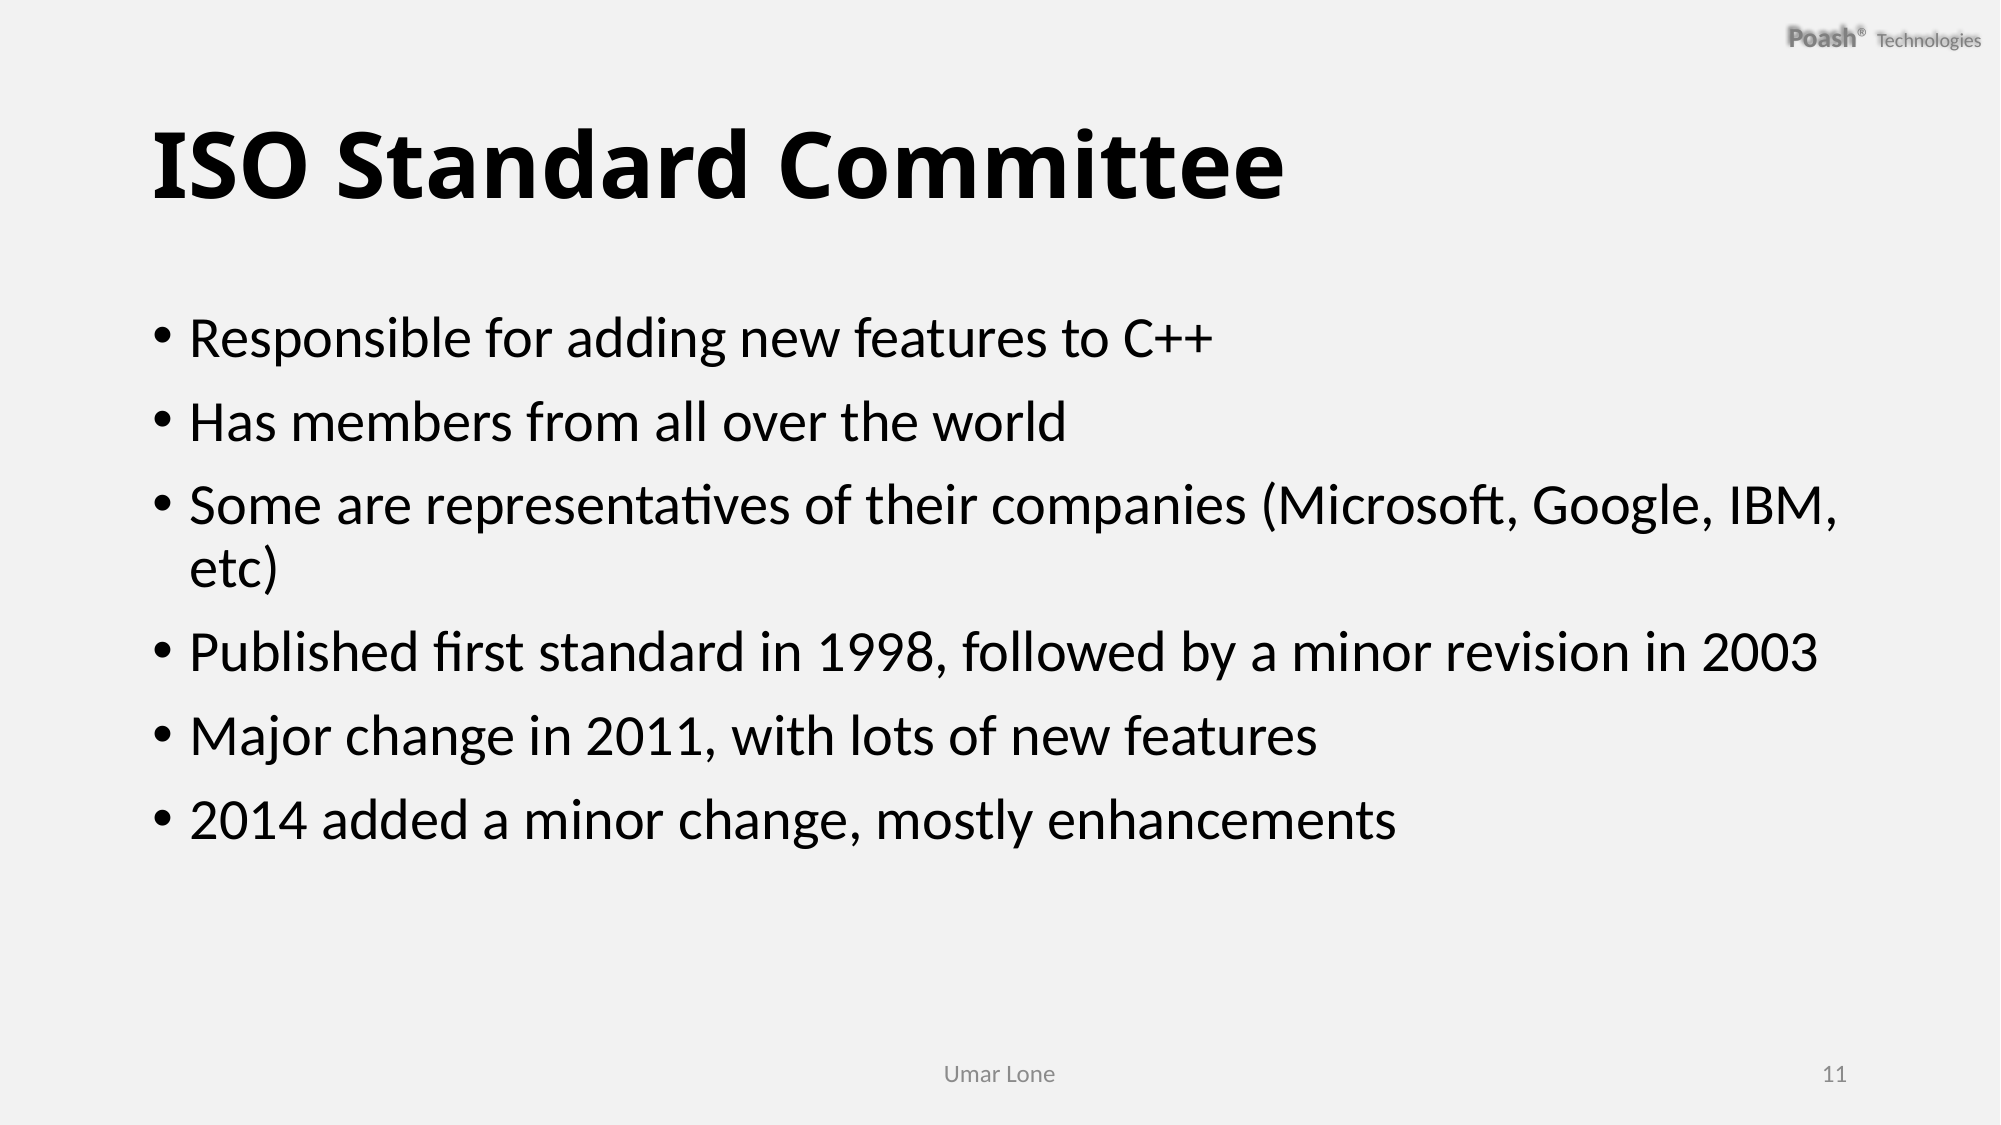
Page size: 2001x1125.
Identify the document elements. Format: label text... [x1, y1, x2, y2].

list Responsible for adding new features to C++ Has members from all over the world Some are representatives of their companies (Microsoft, Google, IBM, etc) Published first standard in 1998, followed by a minor revision in 2003 Major change in 2011, with lots of new features 2014 added a minor change, mostly enhancements [137, 299, 1863, 1014]
title ISO Standard Committee [137, 59, 1863, 278]
footer Umar Lone [662, 1042, 1338, 1103]
slide_number 11 [1412, 1042, 1863, 1103]
